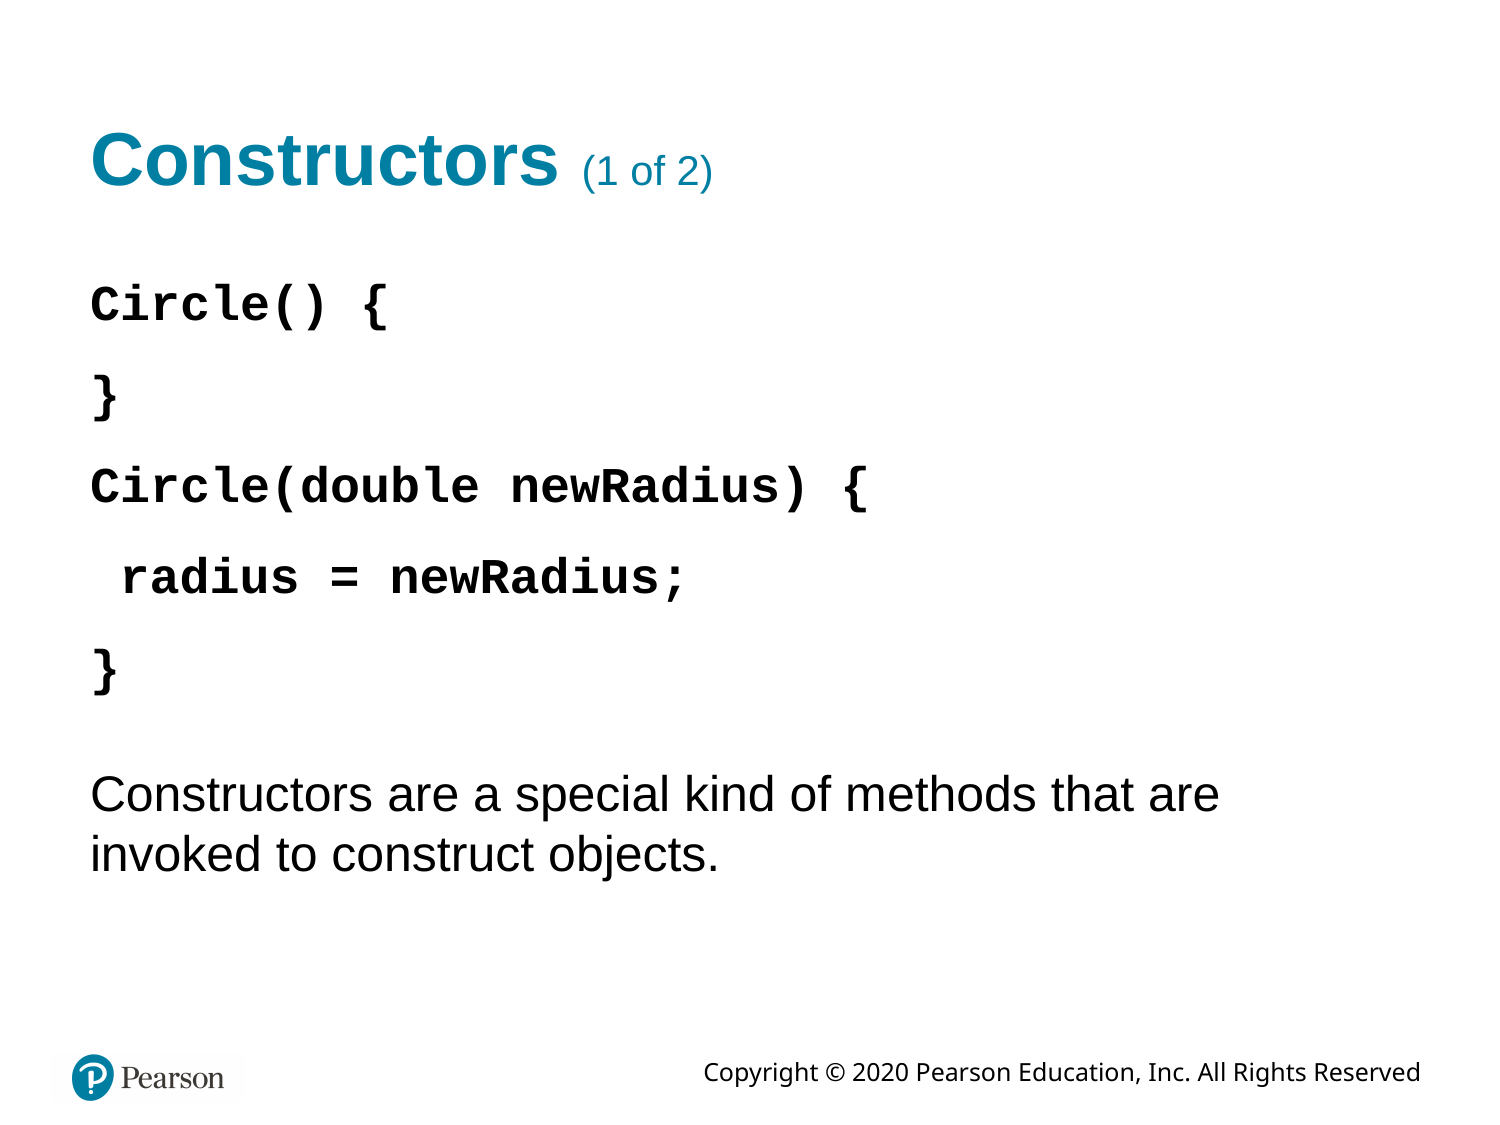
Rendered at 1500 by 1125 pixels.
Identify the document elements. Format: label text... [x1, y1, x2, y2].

list Circle() { } Circle(double newRadius) { radius = newRadius; } [75, 255, 1425, 706]
picture [51, 1053, 245, 1102]
title Constructors (1 of 2) [75, 35, 1425, 216]
list Constructors are a special kind of methods that are invoked to construct objects. [75, 745, 1415, 978]
